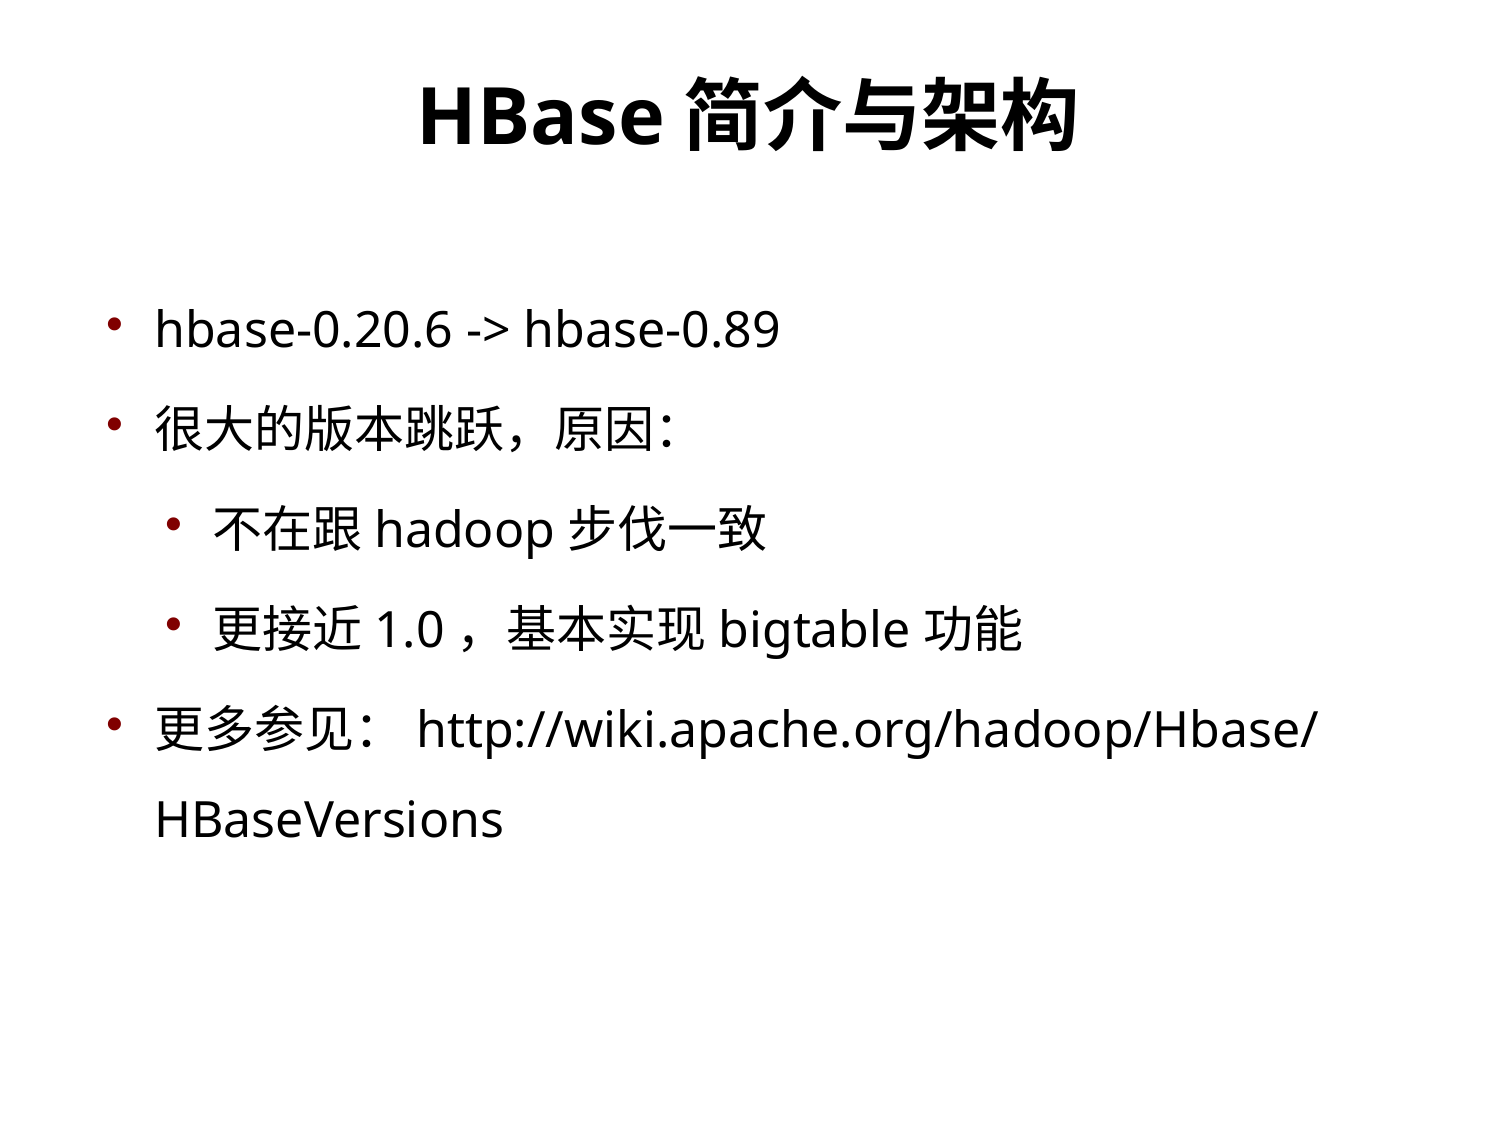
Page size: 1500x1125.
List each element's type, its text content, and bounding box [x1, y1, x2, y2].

list hbase-0.20.6 -> hbase-0.89 很大的版本跳跃，原因： 不在跟hadoop步伐一致 更接近1.0，基本实现bigtable功能 更多参见：http://wiki.apache.org/hadoop/Hbase/HBaseVersions [75, 263, 1448, 929]
text_box HBase简介与架构 [132, 20, 1365, 208]
